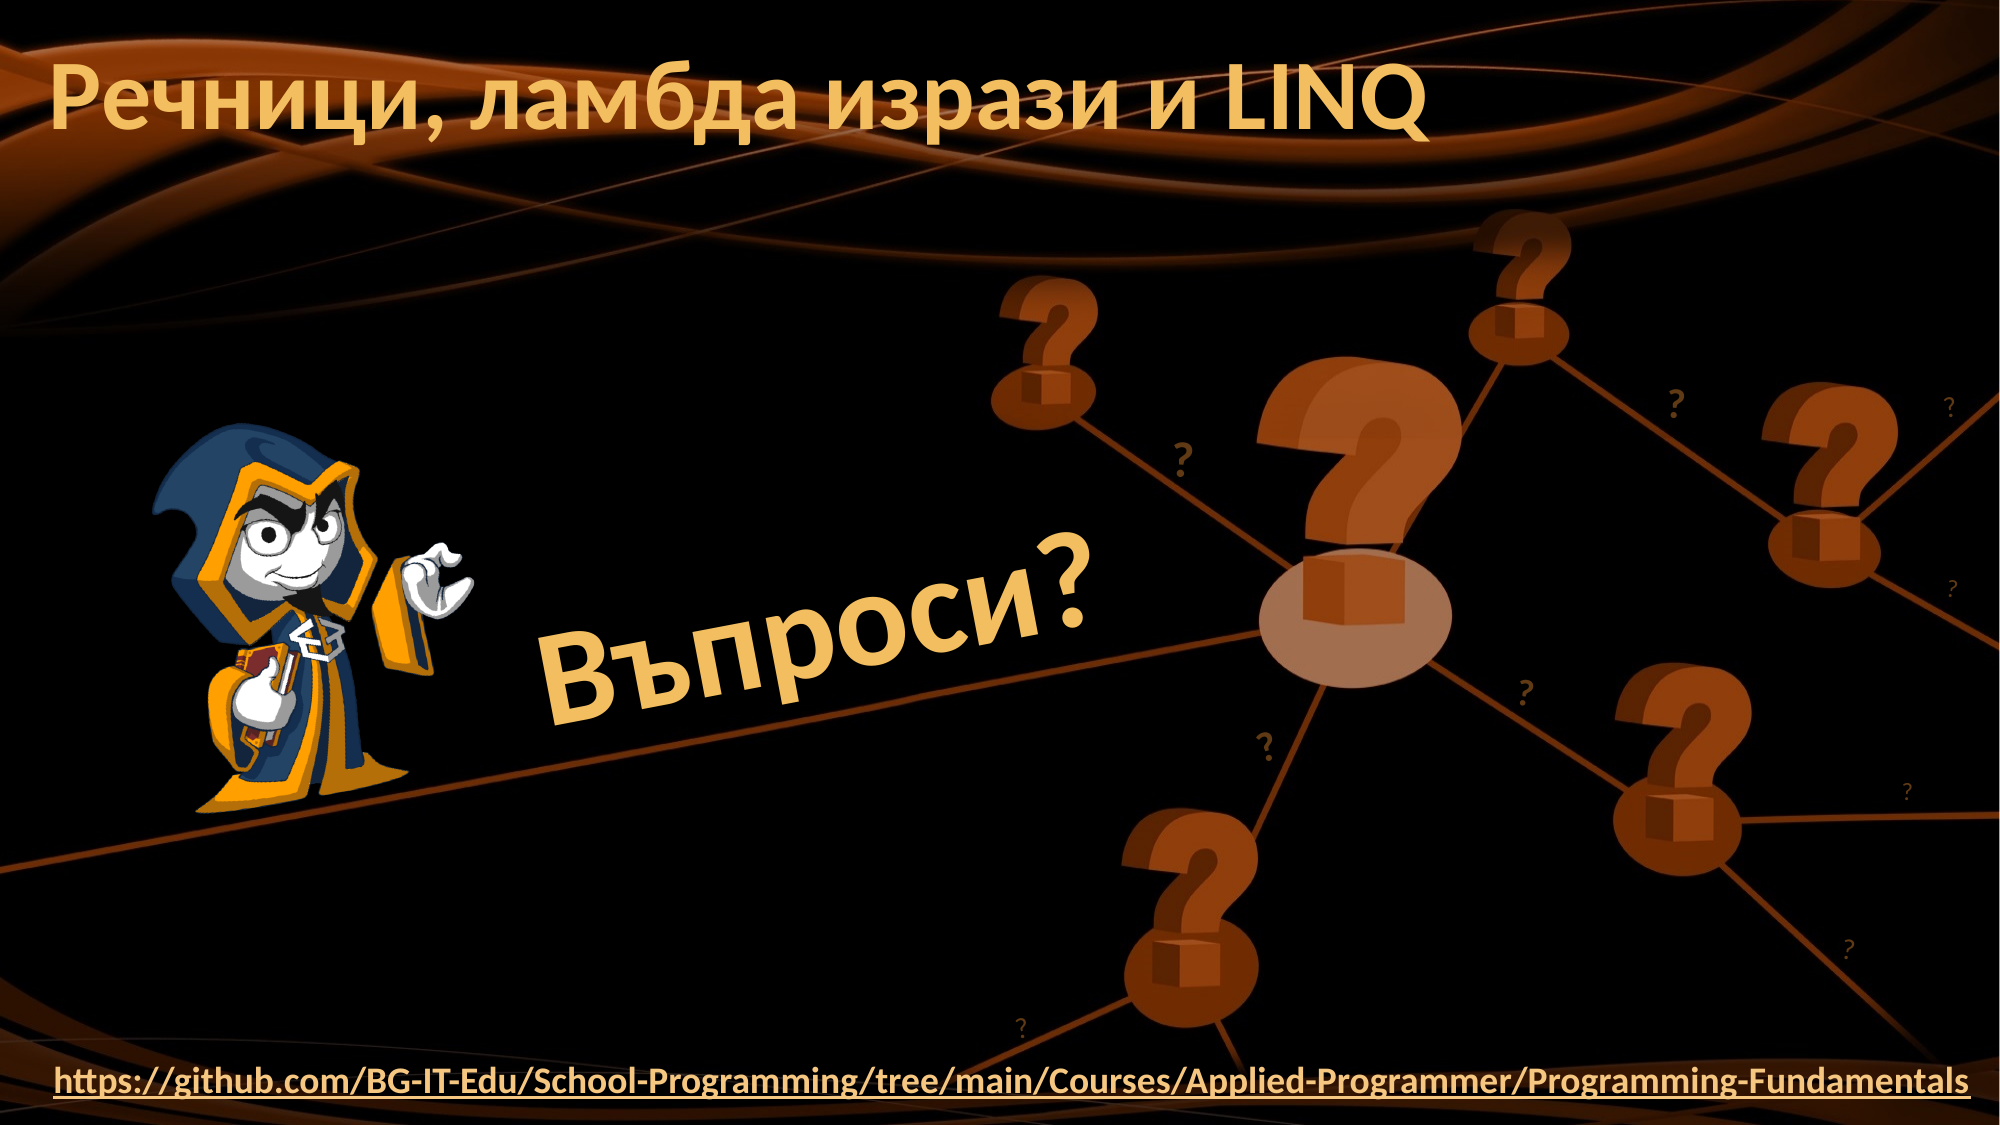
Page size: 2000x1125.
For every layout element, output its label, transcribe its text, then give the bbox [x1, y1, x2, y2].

picture [0, 0, 2000, 1125]
title Речници, ламбда изрази и LINQ [30, 6, 1971, 189]
text_box https://github.com/BG-IT-Edu/School-Programming/tree/main/Courses/Applied-Programmer/Programming-Fundamentals [47, 1050, 1998, 1107]
